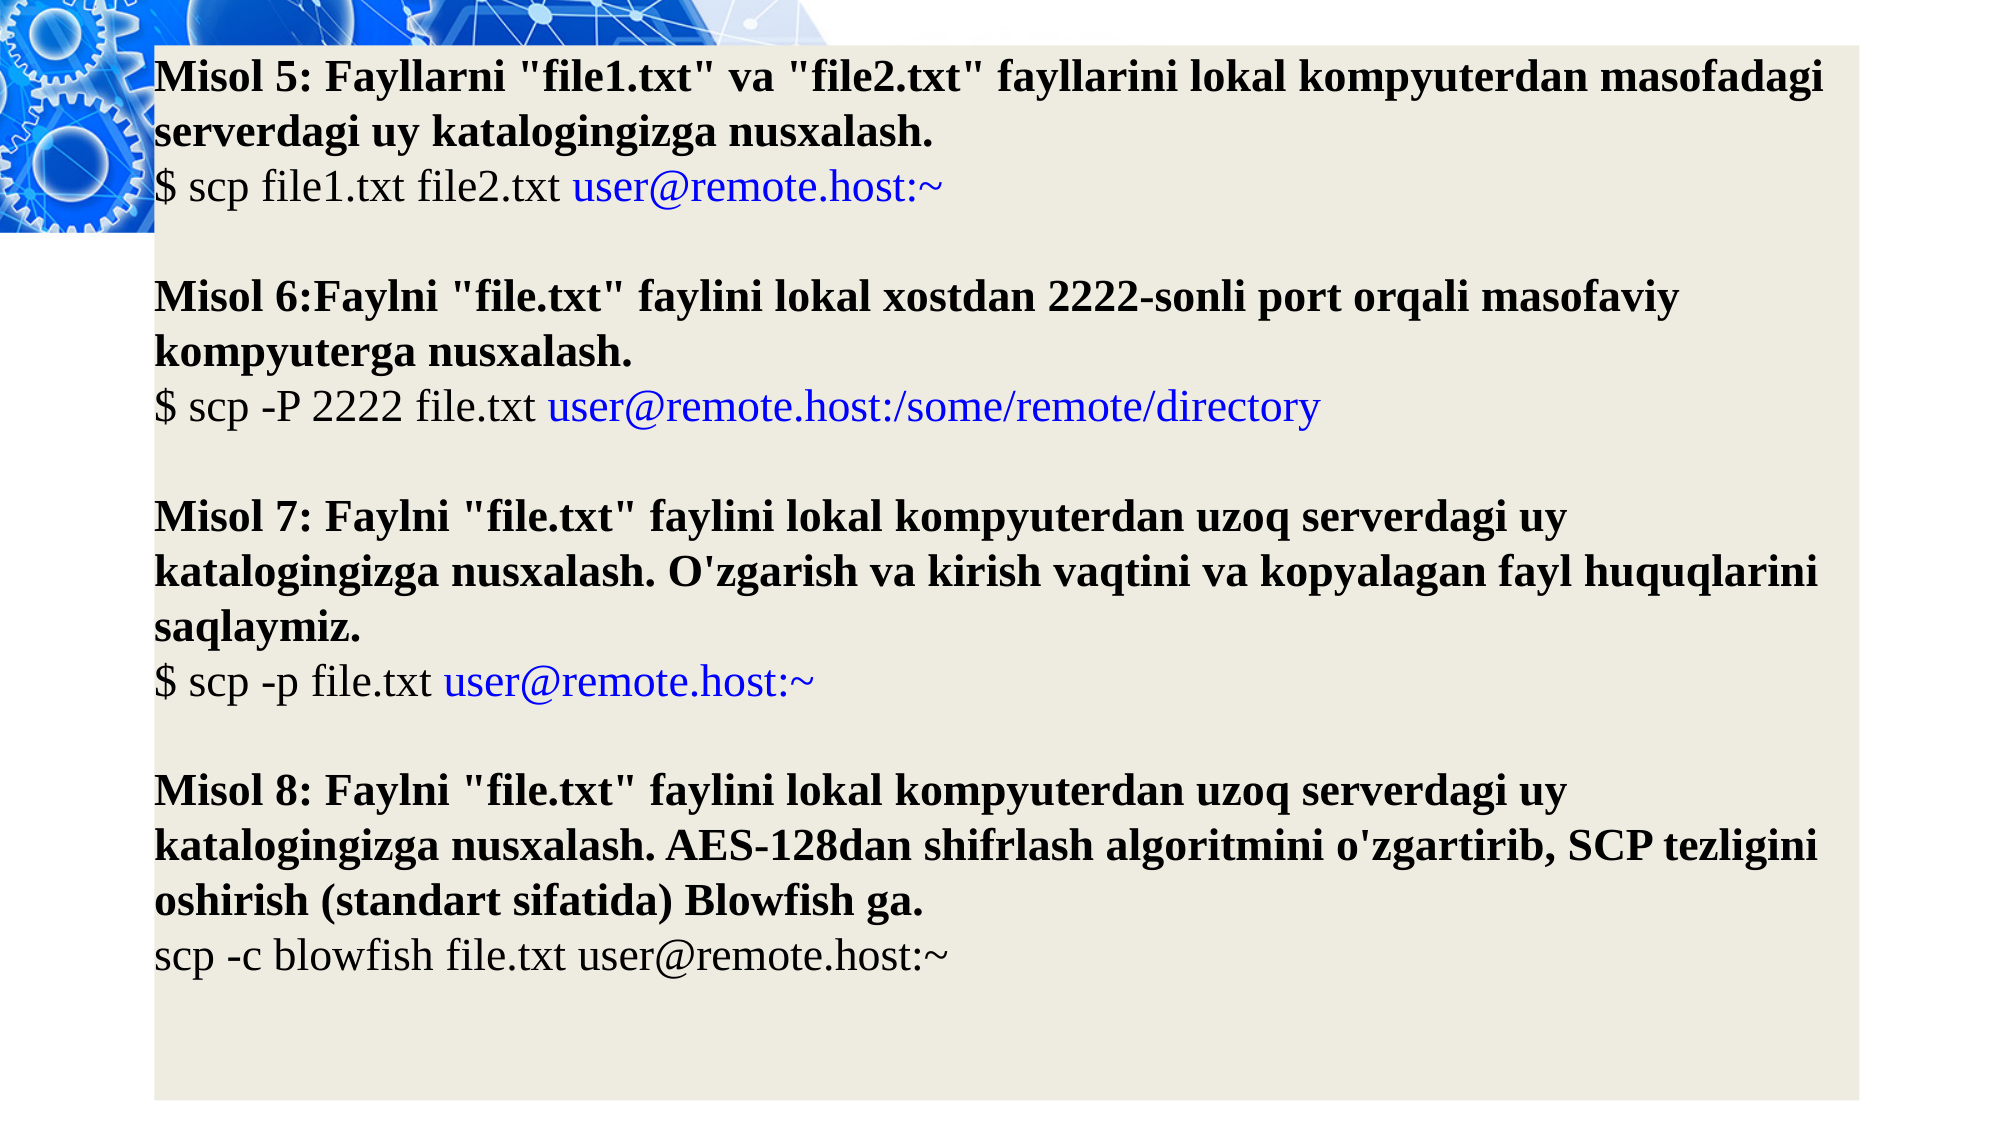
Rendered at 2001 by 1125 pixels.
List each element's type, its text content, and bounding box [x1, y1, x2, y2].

text_box Misol 5: Fayllarni "file1.txt" va "file2.txt" fayllarini lokal kompyuterdan masofadagi serverdagi uy katalogingizga nusxalash. $ scp file1.txt file2.txt user@remote.host:~ Misol 6:Faylni "file.txt" faylini lokal xostdan 2222-sonli port orqali masofaviy kompyuterga nusxalash. $ scp -P 2222 file.txt user@remote.host:/some/remote/directory Misol 7: Faylni "file.txt" faylini lokal kompyuterdan uzoq serverdagi uy katalogingizga nusxalash. O'zgarish va kirish vaqtini va kopyalagan fayl huquqlarini saqlaymiz. $ scp -p file.txt user@remote.host:~ Misol 8: Faylni "file.txt" faylini lokal kompyuterdan uzoq serverdagi uy katalogingizga nusxalash. AES-128dan shifrlash algoritmini o'zgartirib, SCP tezligini oshirish (standart sifatida) Blowfish ga. scp -c blowfish file.txt user@remote.host:~ [154, 45, 1860, 1101]
picture [0, 0, 2001, 1125]
